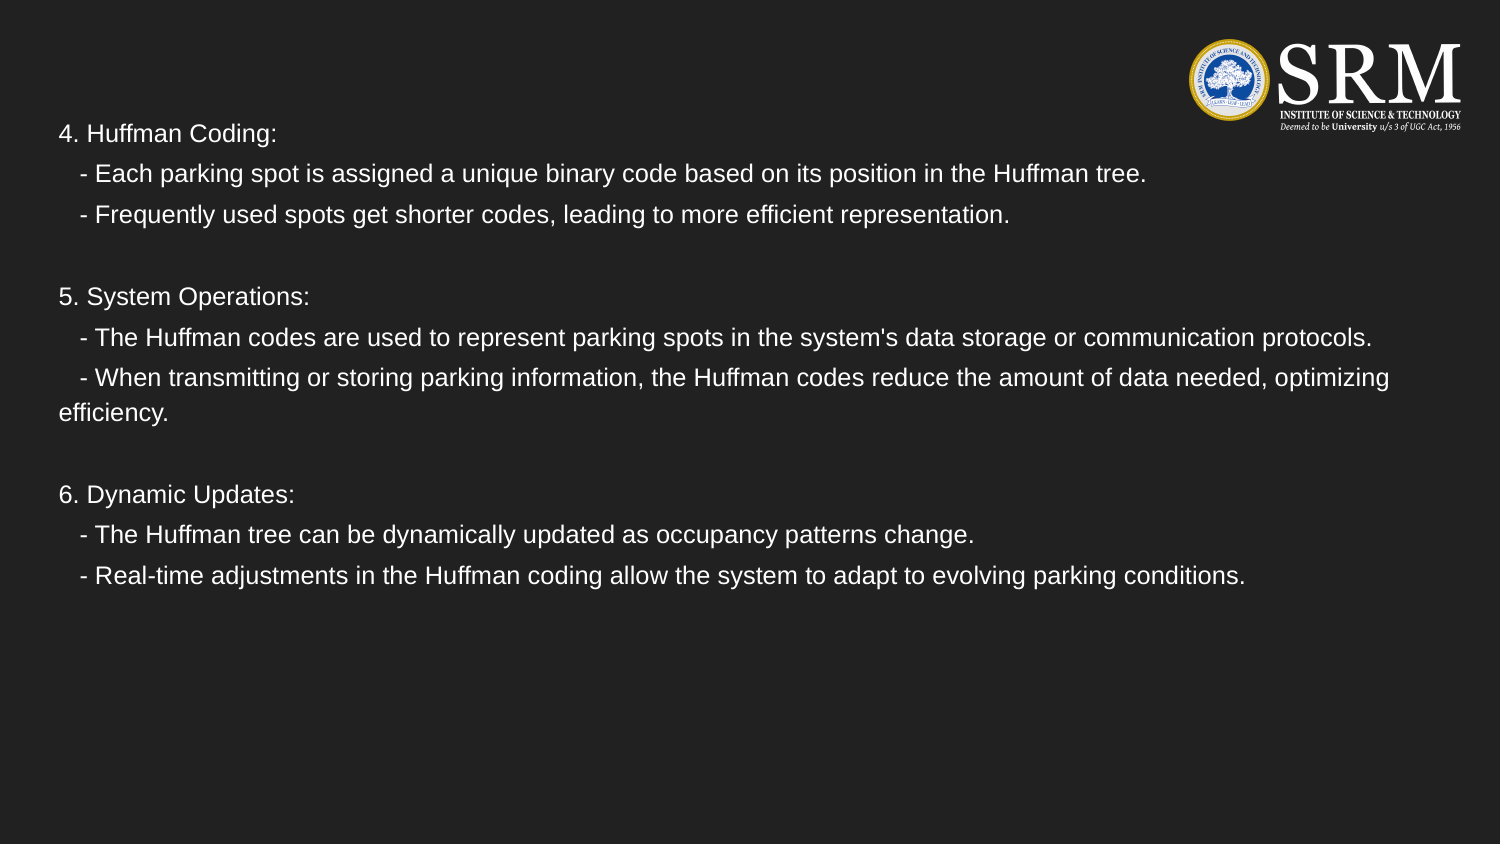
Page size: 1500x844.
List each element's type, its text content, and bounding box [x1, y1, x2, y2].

list 4. Huffman Coding: - Each parking spot is assigned a unique binary code based on its position in the Huffman tree. - Frequently used spots get shorter codes, leading to more efficient representation. 5. System Operations: - The Huffman codes are used to represent parking spots in the system's data storage or communication protocols. - When transmitting or storing parking information, the Huffman codes reduce the amount of data needed, optimizing efficiency. 6. Dynamic Updates: - The Huffman tree can be dynamically updated as occupancy patterns change. - Real-time adjustments in the Huffman coding allow the system to adapt to evolving parking conditions. [43, 61, 1442, 622]
picture [1188, 39, 1462, 132]
